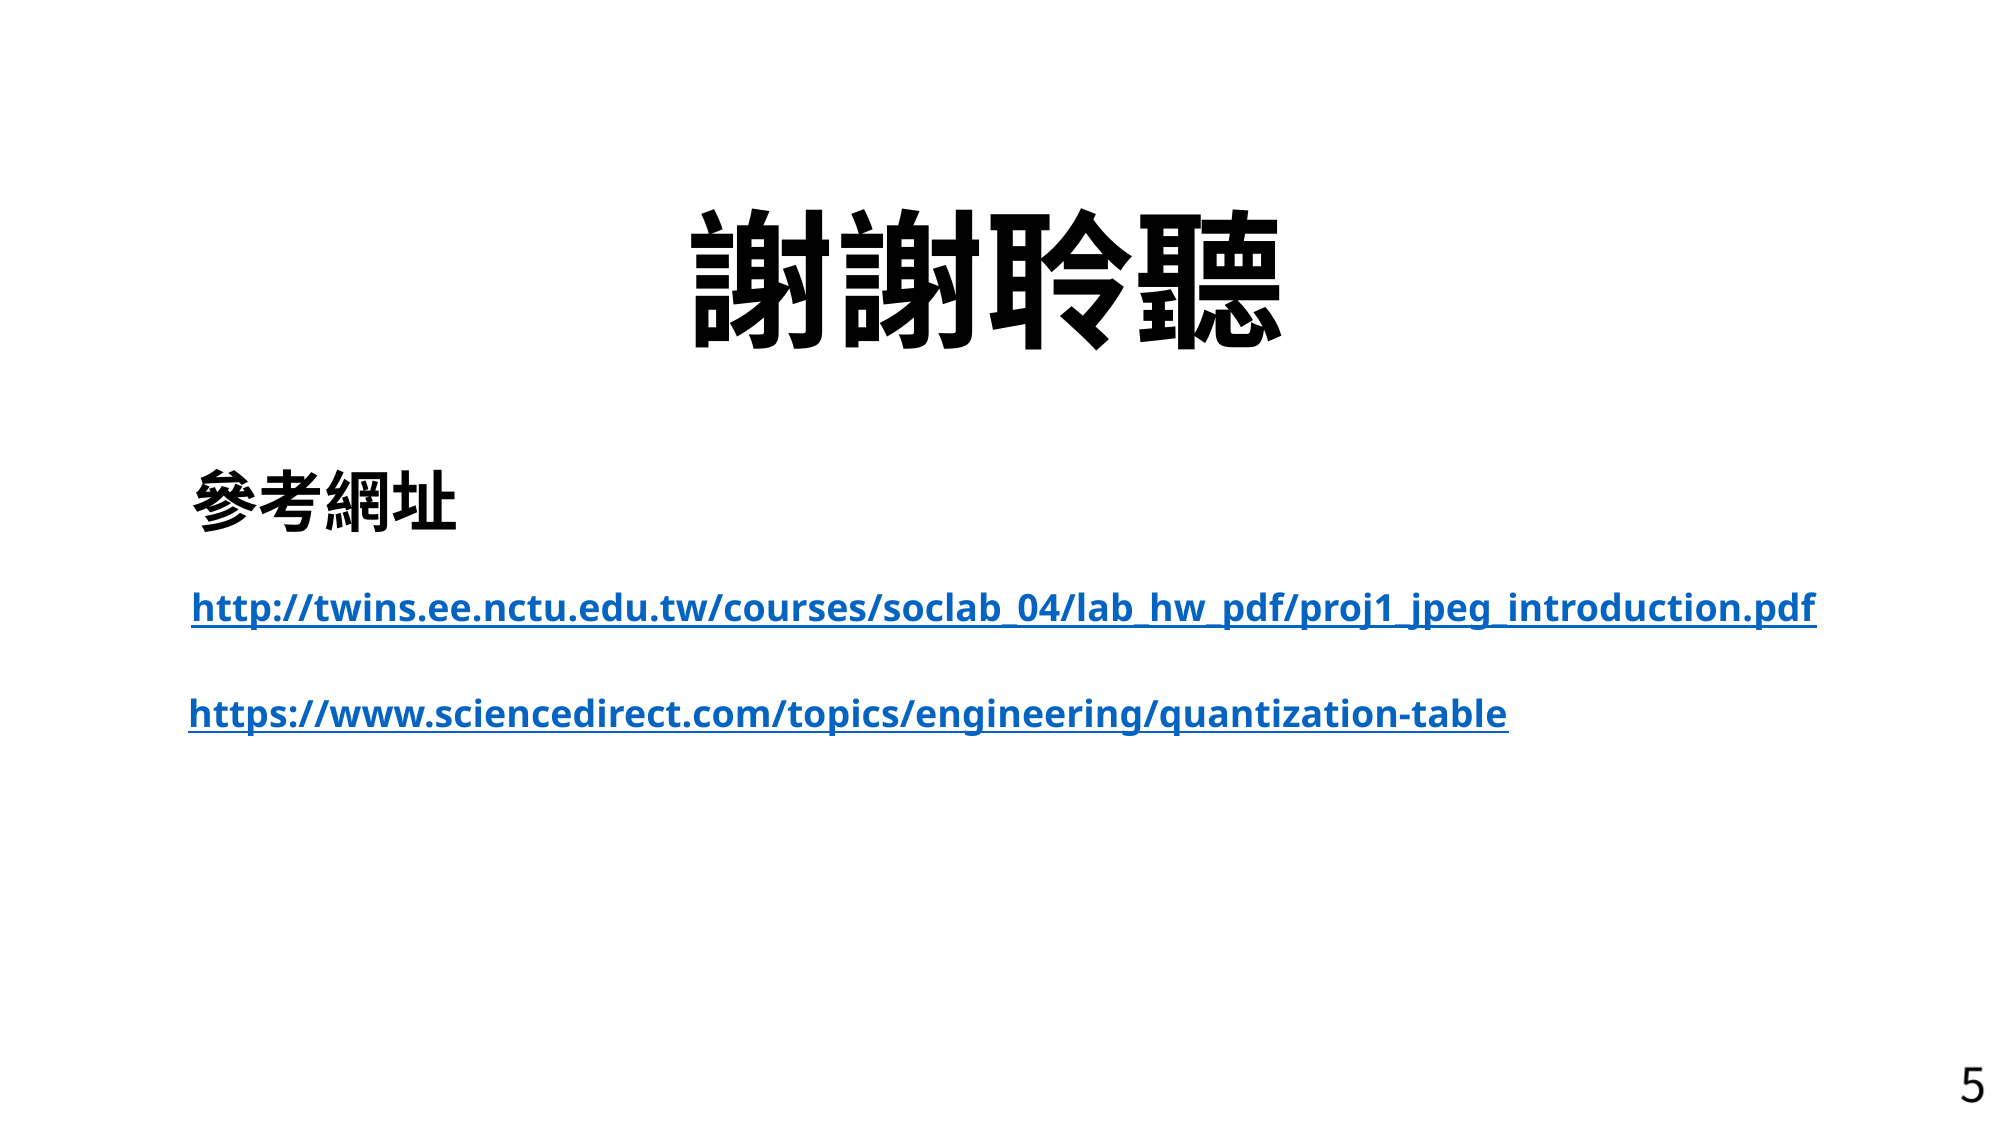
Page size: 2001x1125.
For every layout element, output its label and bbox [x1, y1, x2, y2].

list [0, 0, 2000, 1125]
